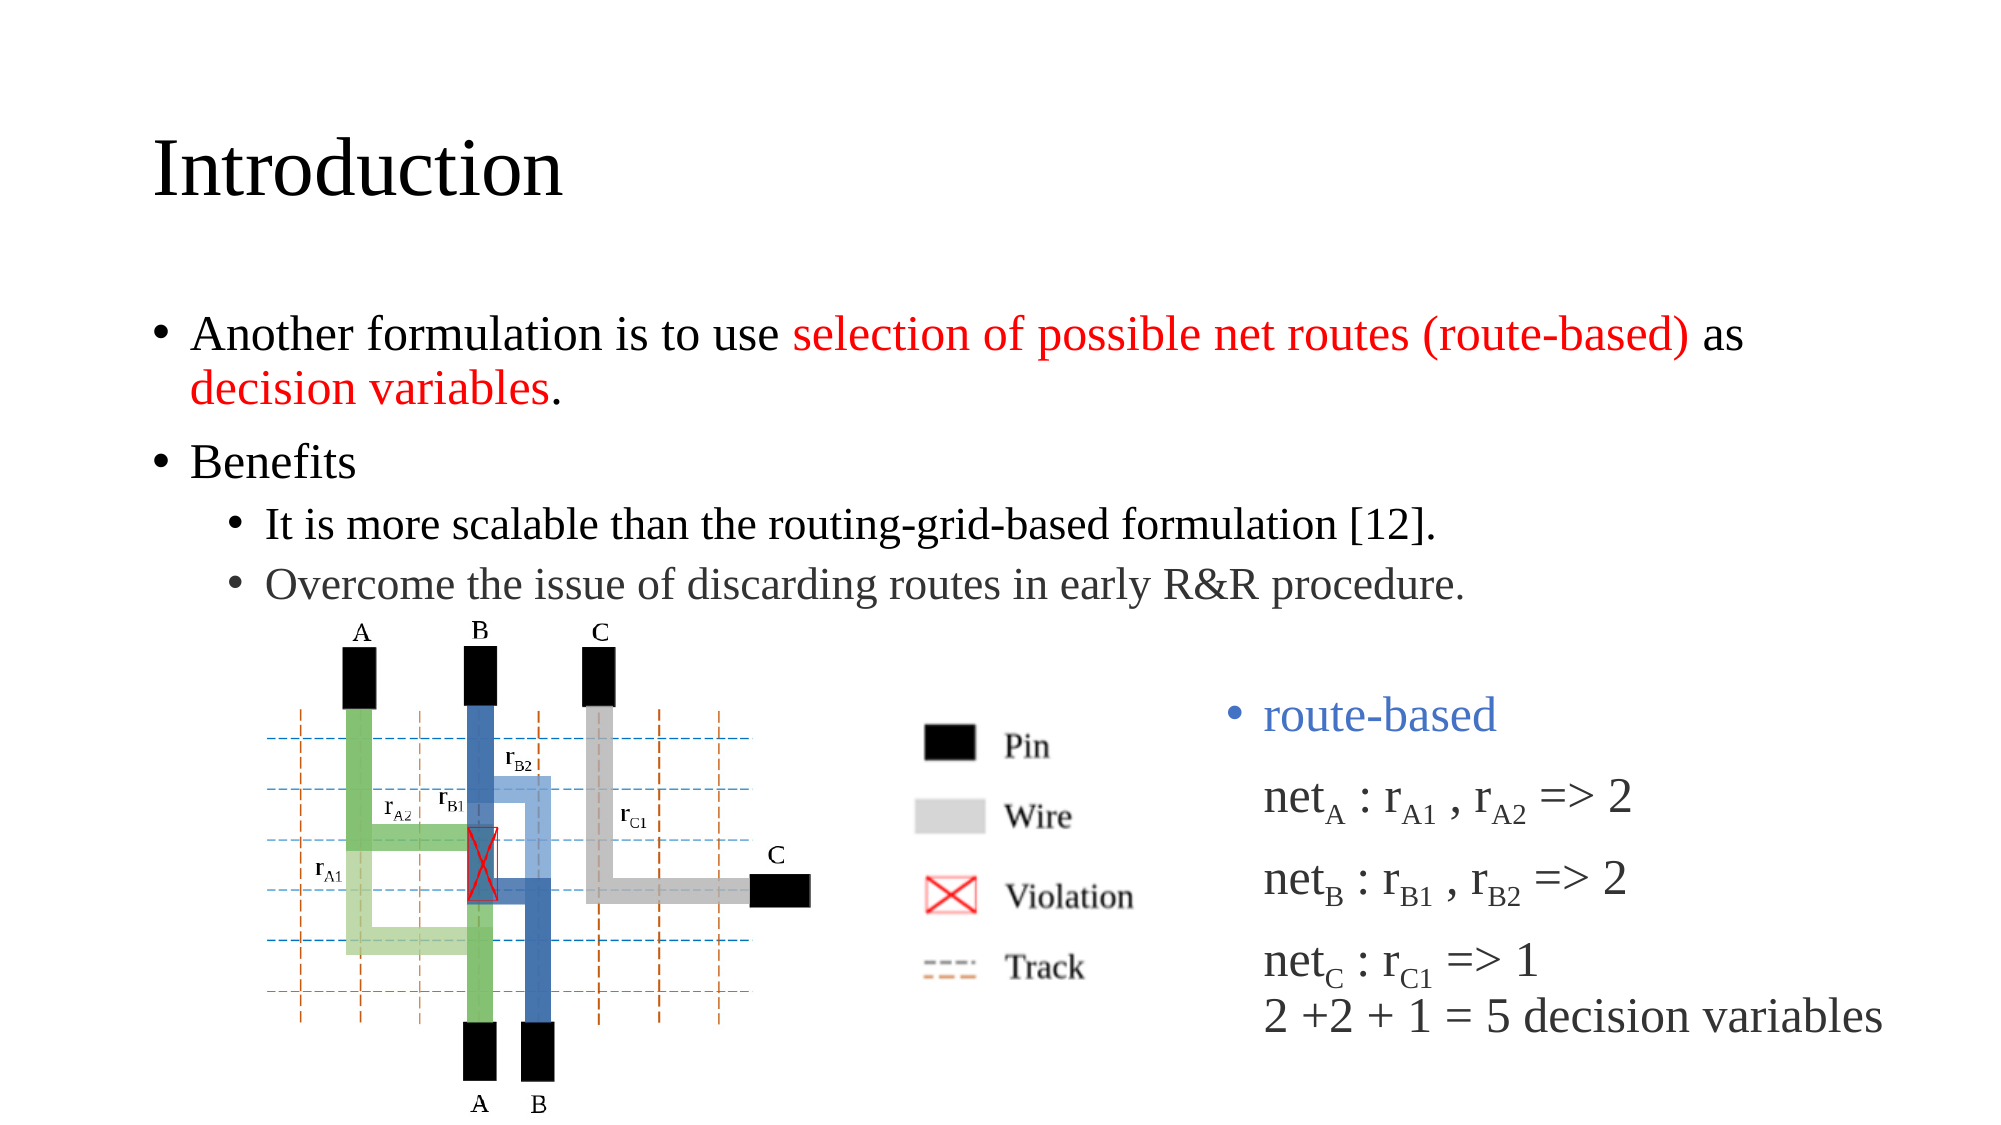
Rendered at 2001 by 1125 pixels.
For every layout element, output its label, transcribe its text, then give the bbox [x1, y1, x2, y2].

picture [893, 680, 1151, 1022]
list Another formulation is to use selection of possible net routes (route-based) as decision variables. Benefits It is more scalable than the routing-grid-based formulation [12]. Overcome the issue of discarding routes in early R&R procedure. [137, 299, 1863, 659]
text_box route-based netA : rA1 , rA2 => 2 netB : rB1 , rB2 => 2 netC : rC1 => 1 2 +2 + 1 = 5 decision variables [1210, 680, 1980, 1125]
picture [189, 600, 864, 1125]
title Introduction [137, 59, 1863, 278]
